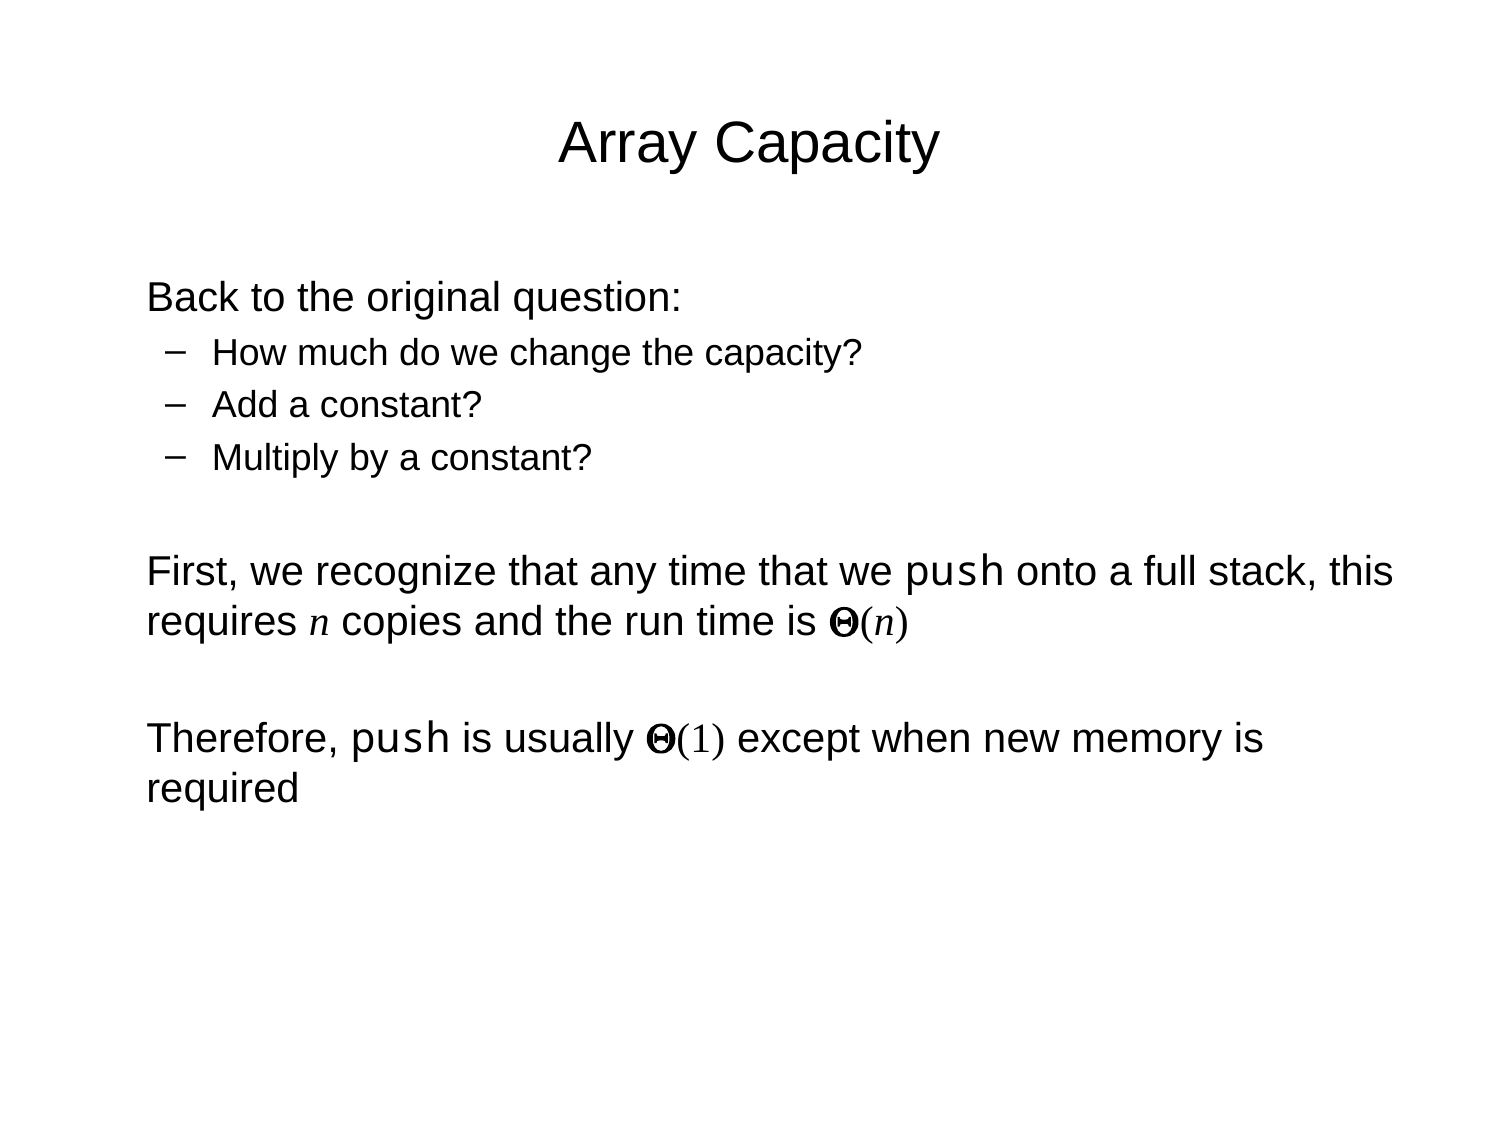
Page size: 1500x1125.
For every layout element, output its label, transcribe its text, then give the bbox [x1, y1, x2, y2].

title Array Capacity [74, 44, 1426, 233]
list Back to the original question: How much do we change the capacity? Add a constant? Multiply by a constant? First, we recognize that any time that we push onto a full stack, this requires n copies and the run time is Q(n) Therefore, push is usually Q(1) except when new memory is required [74, 262, 1426, 1006]
